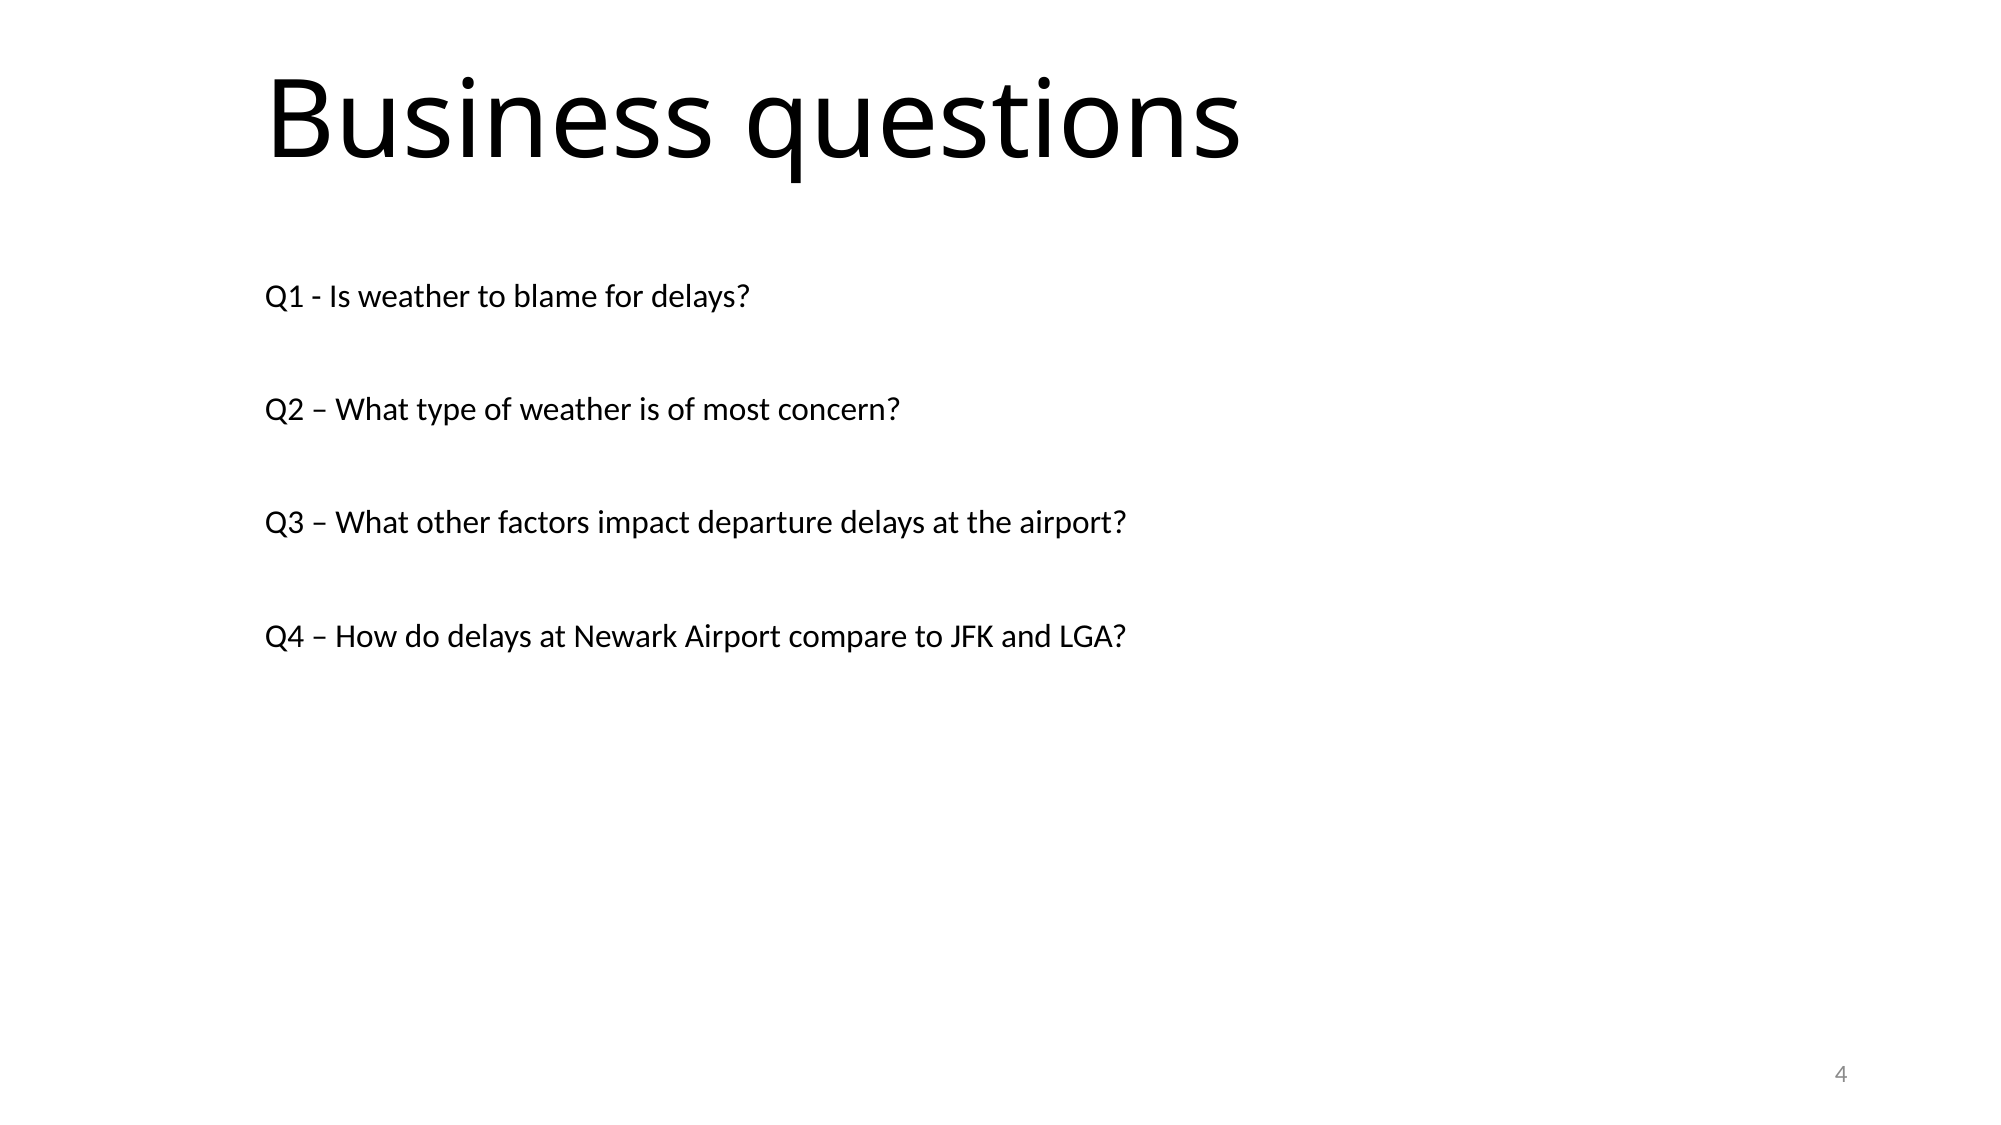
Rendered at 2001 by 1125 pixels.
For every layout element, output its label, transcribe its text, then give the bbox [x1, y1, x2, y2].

title Business questions [249, 54, 1750, 189]
subtitle Q1 - Is weather to blame for delays? Q2 – What type of weather is of most concern? Q3 – What other factors impact departure delays at the airport? Q4 – How do delays at Newark Airport compare to JFK and LGA? [249, 210, 1750, 1054]
slide_number 4 [1412, 1042, 1863, 1103]
